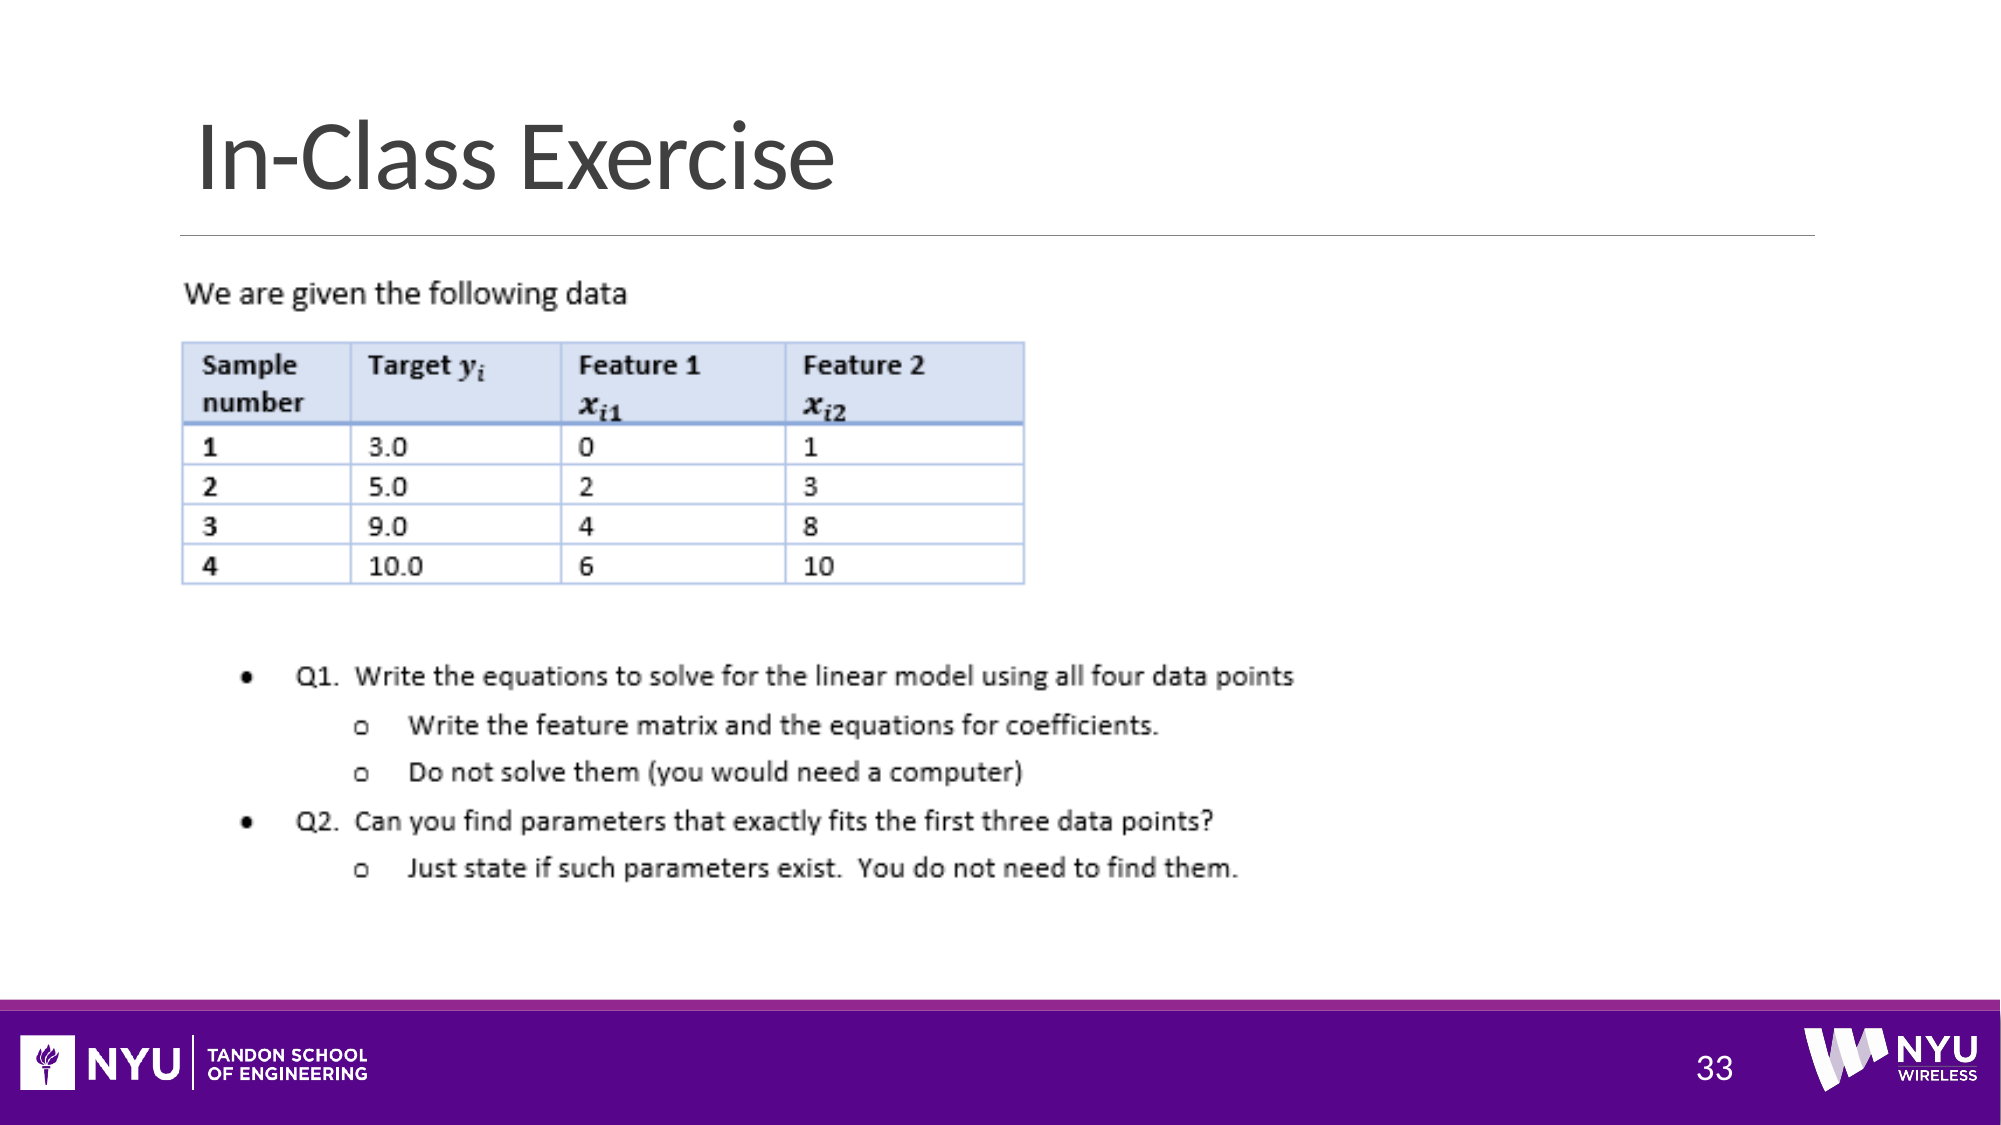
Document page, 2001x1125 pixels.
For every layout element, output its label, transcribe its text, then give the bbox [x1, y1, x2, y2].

picture [167, 264, 1340, 907]
title In-Class Exercise [180, 47, 1830, 218]
slide_number 33 [1533, 1035, 1749, 1096]
